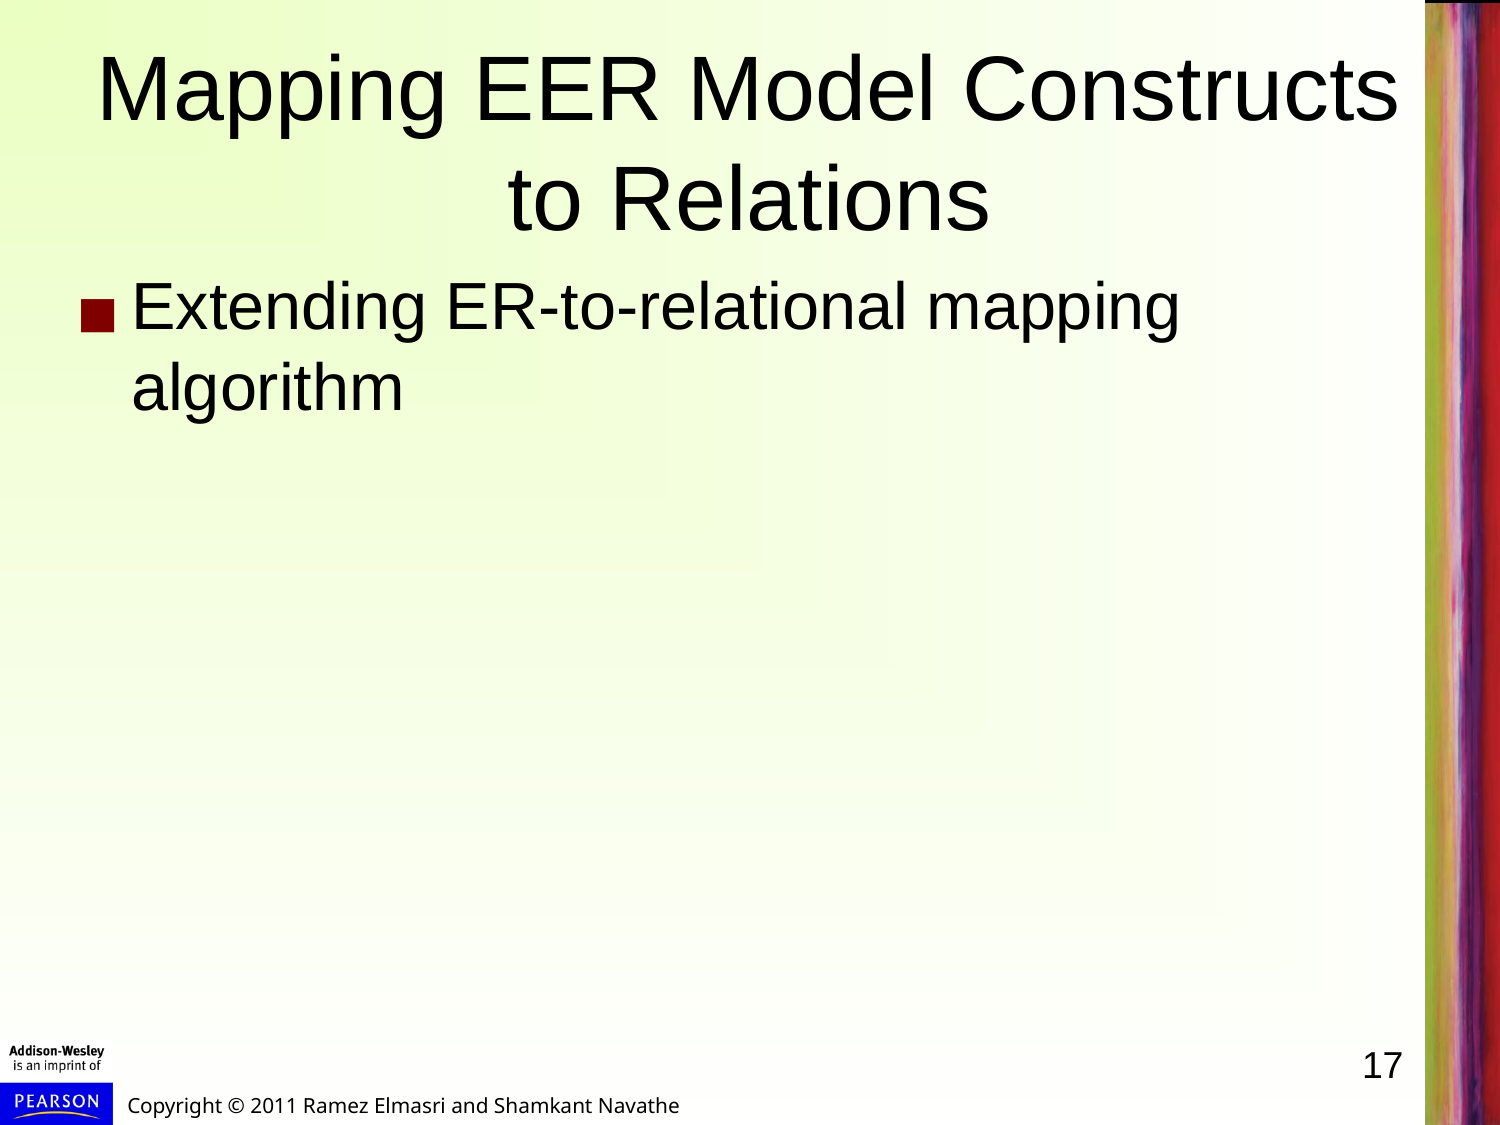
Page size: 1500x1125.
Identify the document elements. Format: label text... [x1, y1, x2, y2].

picture [0, 0, 1500, 1125]
list Extending ER-to-relational mapping algorithm [75, 263, 1425, 1006]
title Mapping EER Model Constructs to Relations [75, 44, 1425, 233]
slide_number 17 [1328, 1026, 1419, 1113]
